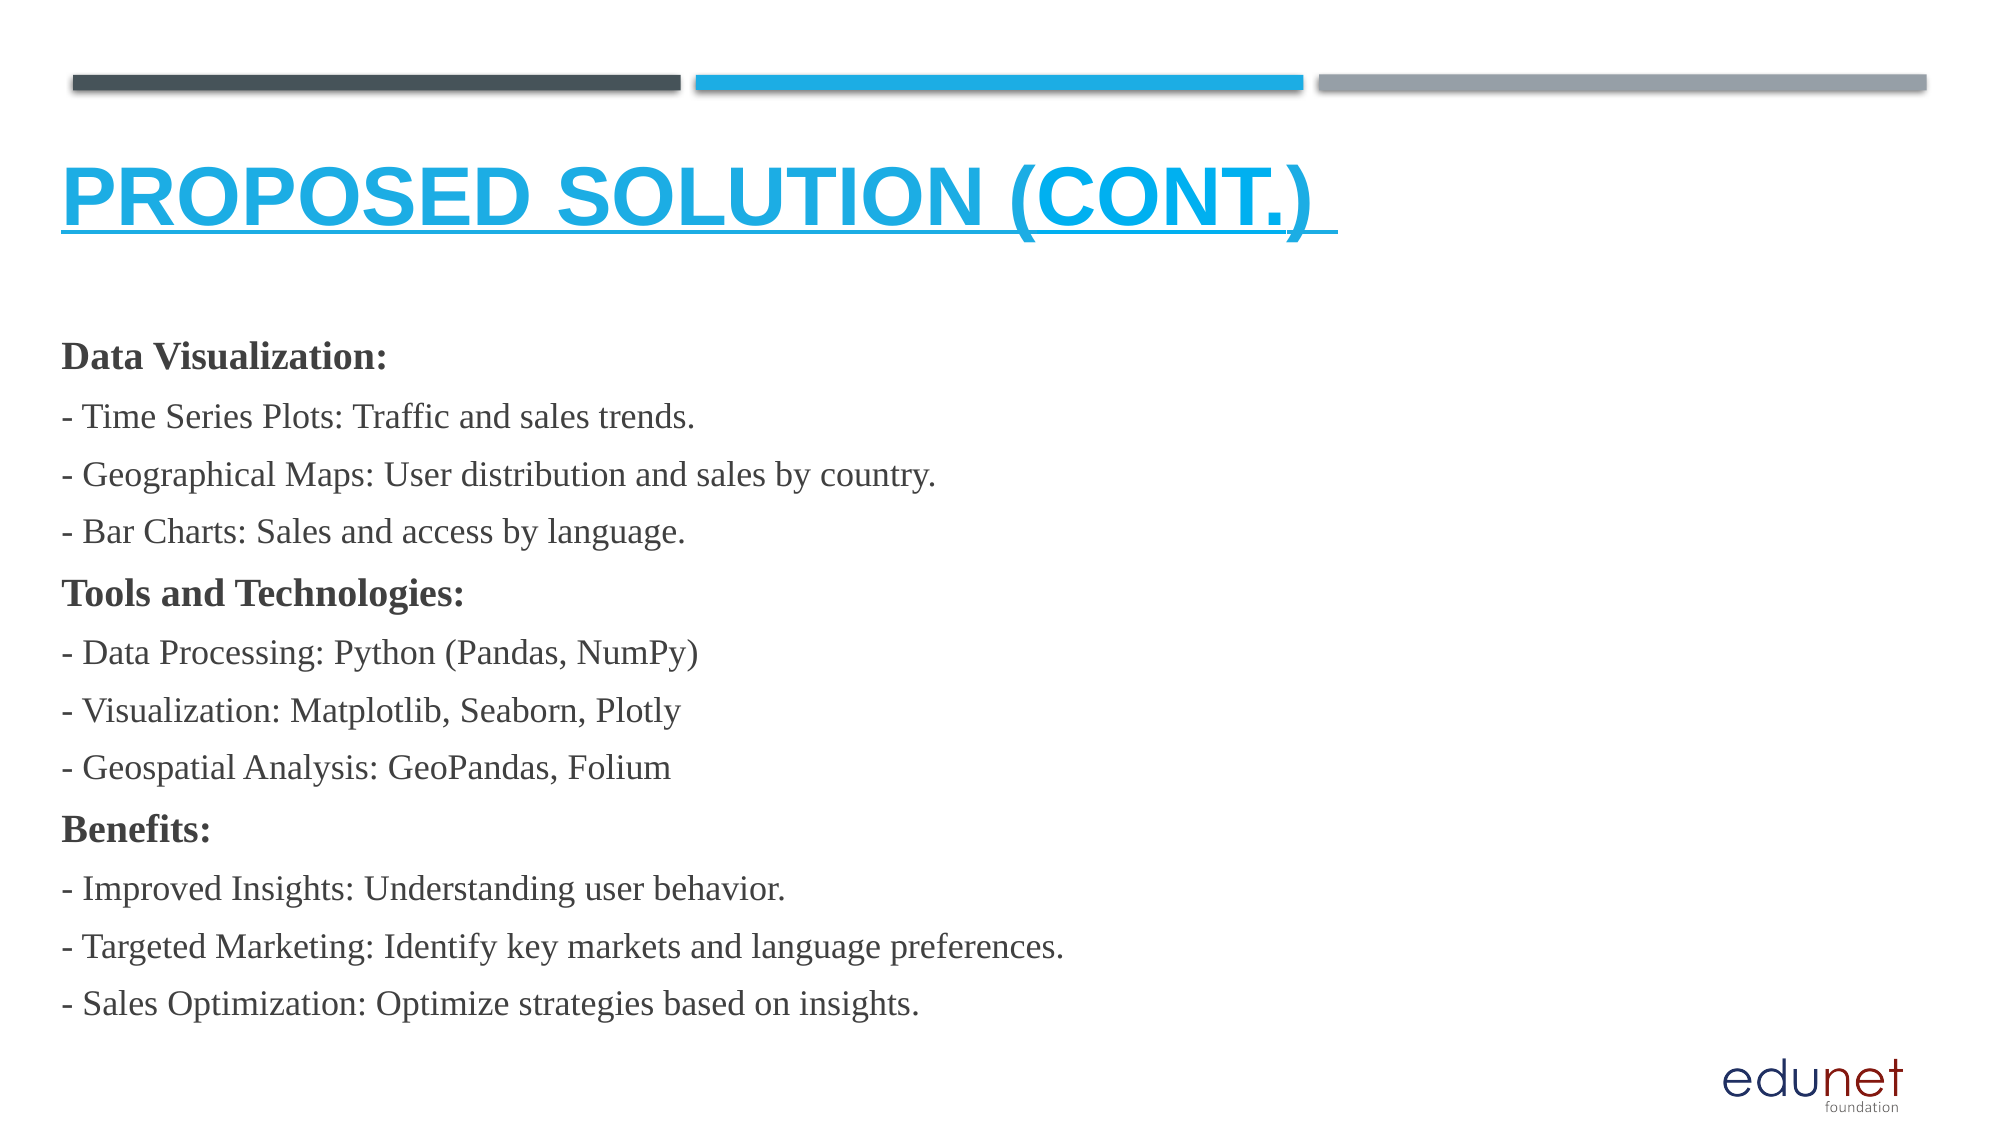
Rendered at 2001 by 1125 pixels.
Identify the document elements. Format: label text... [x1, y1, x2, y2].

list Data Visualization: - Time Series Plots: Traffic and sales trends. - Geographical Maps: User distribution and sales by country. - Bar Charts: Sales and access by language. Tools and Technologies: - Data Processing: Python (Pandas, NumPy) - Visualization: Matplotlib, Seaborn, Plotly - Geospatial Analysis: GeoPandas, Folium Benefits: - Improved Insights: Understanding user behavior. - Targeted Marketing: Identify key markets and language preferences. - Sales Optimization: Optimize strategies based on insights. [46, 268, 1856, 1033]
title Proposed Solution (cont.) [46, 151, 1856, 250]
picture [1719, 1056, 1905, 1116]
